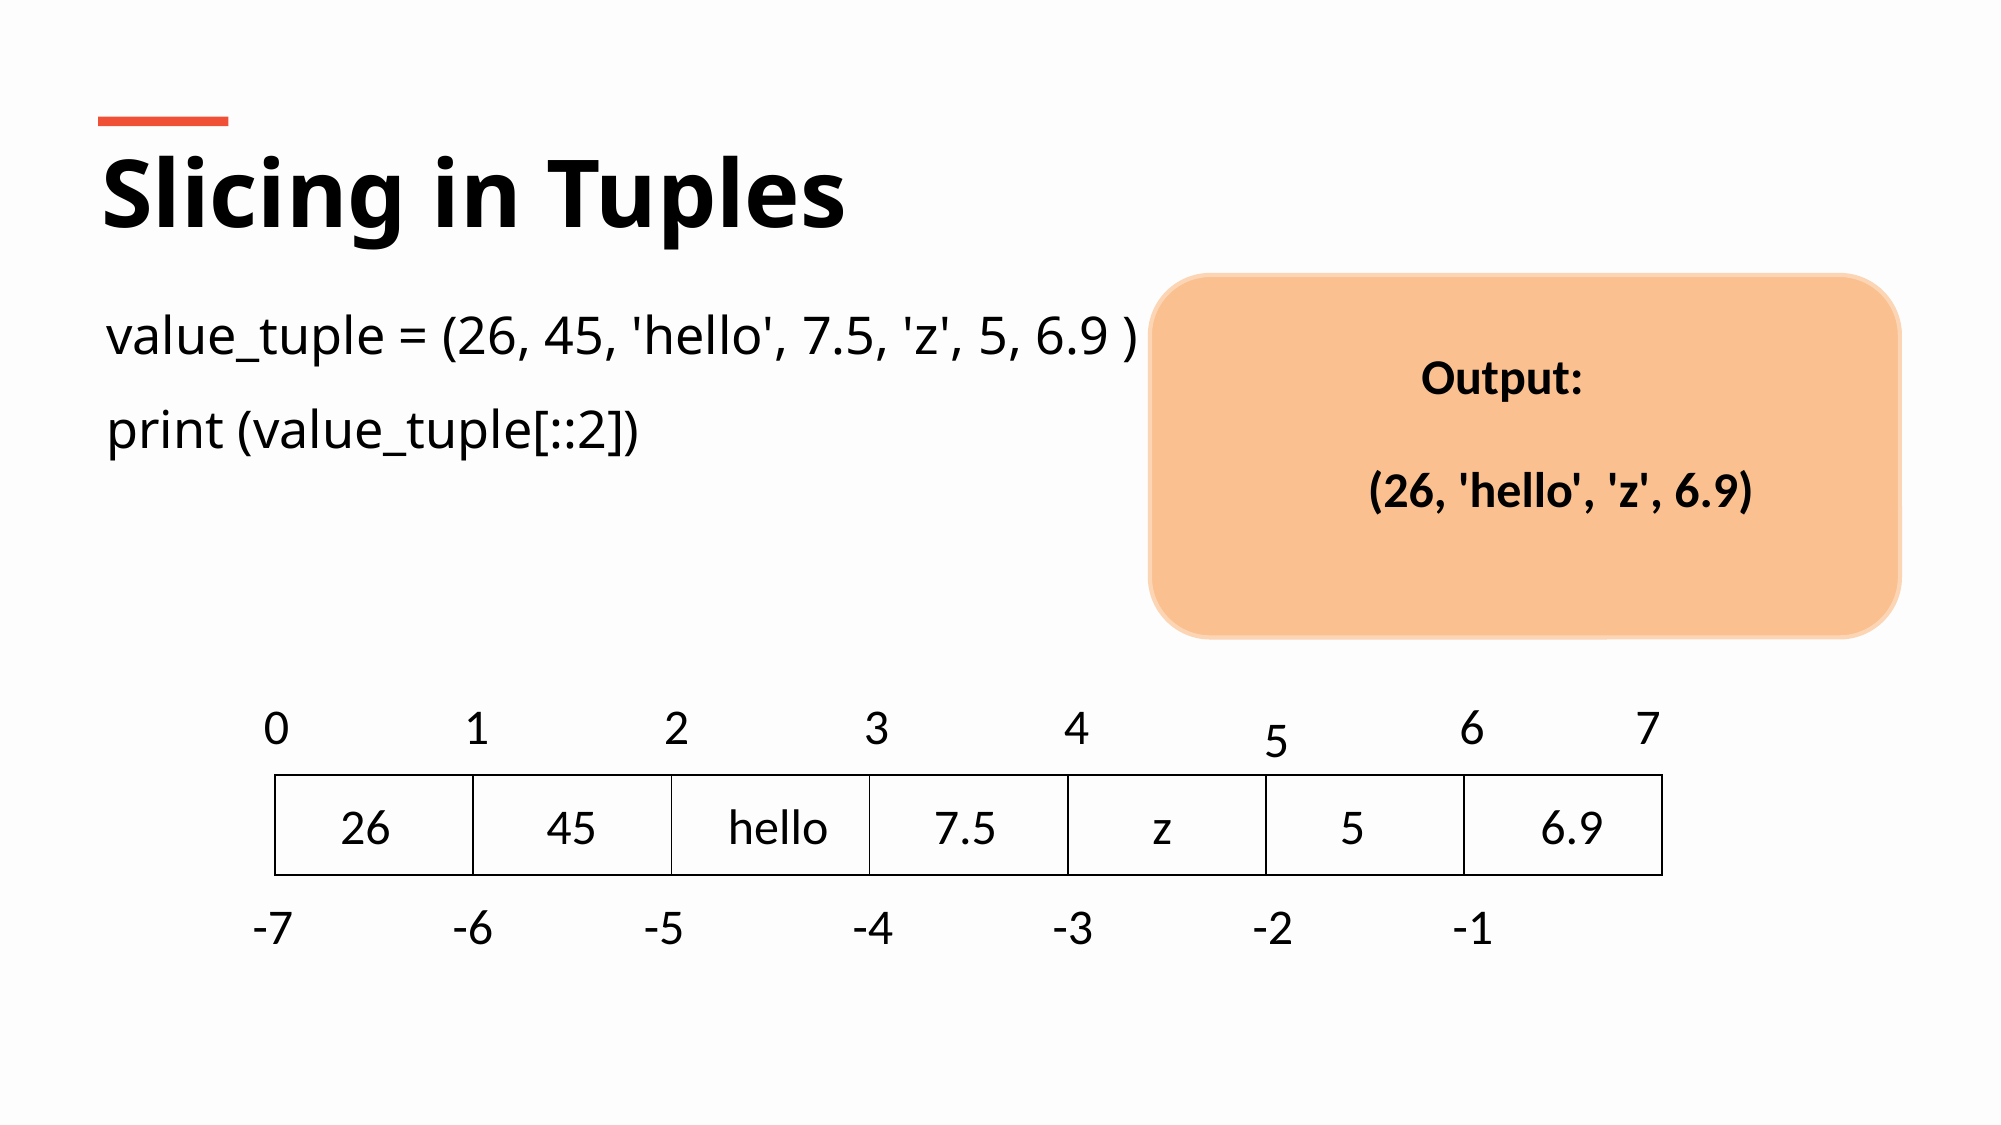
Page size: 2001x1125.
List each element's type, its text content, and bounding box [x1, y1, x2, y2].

text_box -7 [237, 886, 309, 962]
text_box 5 [1237, 699, 1305, 775]
table_header [1465, 776, 1661, 874]
text_box 7 [1620, 687, 1676, 763]
text_box -5 [629, 886, 700, 962]
text_box Output: [1406, 336, 1599, 412]
text_box 7.5 [919, 787, 1012, 863]
table_header [870, 776, 1067, 874]
table_header [276, 776, 472, 874]
table_header [474, 776, 671, 874]
text_box 6.9 [1525, 787, 1619, 863]
text_box value_tuple = (26, 45, 'hello', 7.5, 'z', 5, 6.9 ) print (value_tuple[::2]) [91, 264, 1914, 467]
table_header [672, 776, 869, 874]
text_box -1 [1437, 886, 1509, 962]
text_box 26 [325, 787, 406, 863]
text_box 2 [637, 687, 705, 763]
text_box -6 [437, 886, 509, 962]
text_box -4 [837, 886, 909, 962]
text_box 0 [237, 687, 305, 763]
text_box hello [713, 787, 844, 863]
text_box 45 [531, 787, 612, 863]
text_box [96, 115, 231, 128]
table_header [1267, 776, 1463, 874]
text_box 5 [1325, 787, 1381, 863]
text_box 6 [1433, 687, 1500, 763]
text_box 4 [1037, 687, 1105, 763]
text_box 1 [437, 687, 505, 763]
table_header [1069, 776, 1265, 874]
text_box [1147, 272, 1903, 640]
text_box 3 [837, 687, 905, 763]
text_box z [1137, 787, 1187, 863]
text_box Slicing in Tuples [86, 126, 1914, 254]
text_box -2 [1237, 886, 1309, 962]
text_box (26, 'hello', 'z', 6.9) [1353, 449, 1770, 525]
text_box -3 [1037, 886, 1109, 962]
